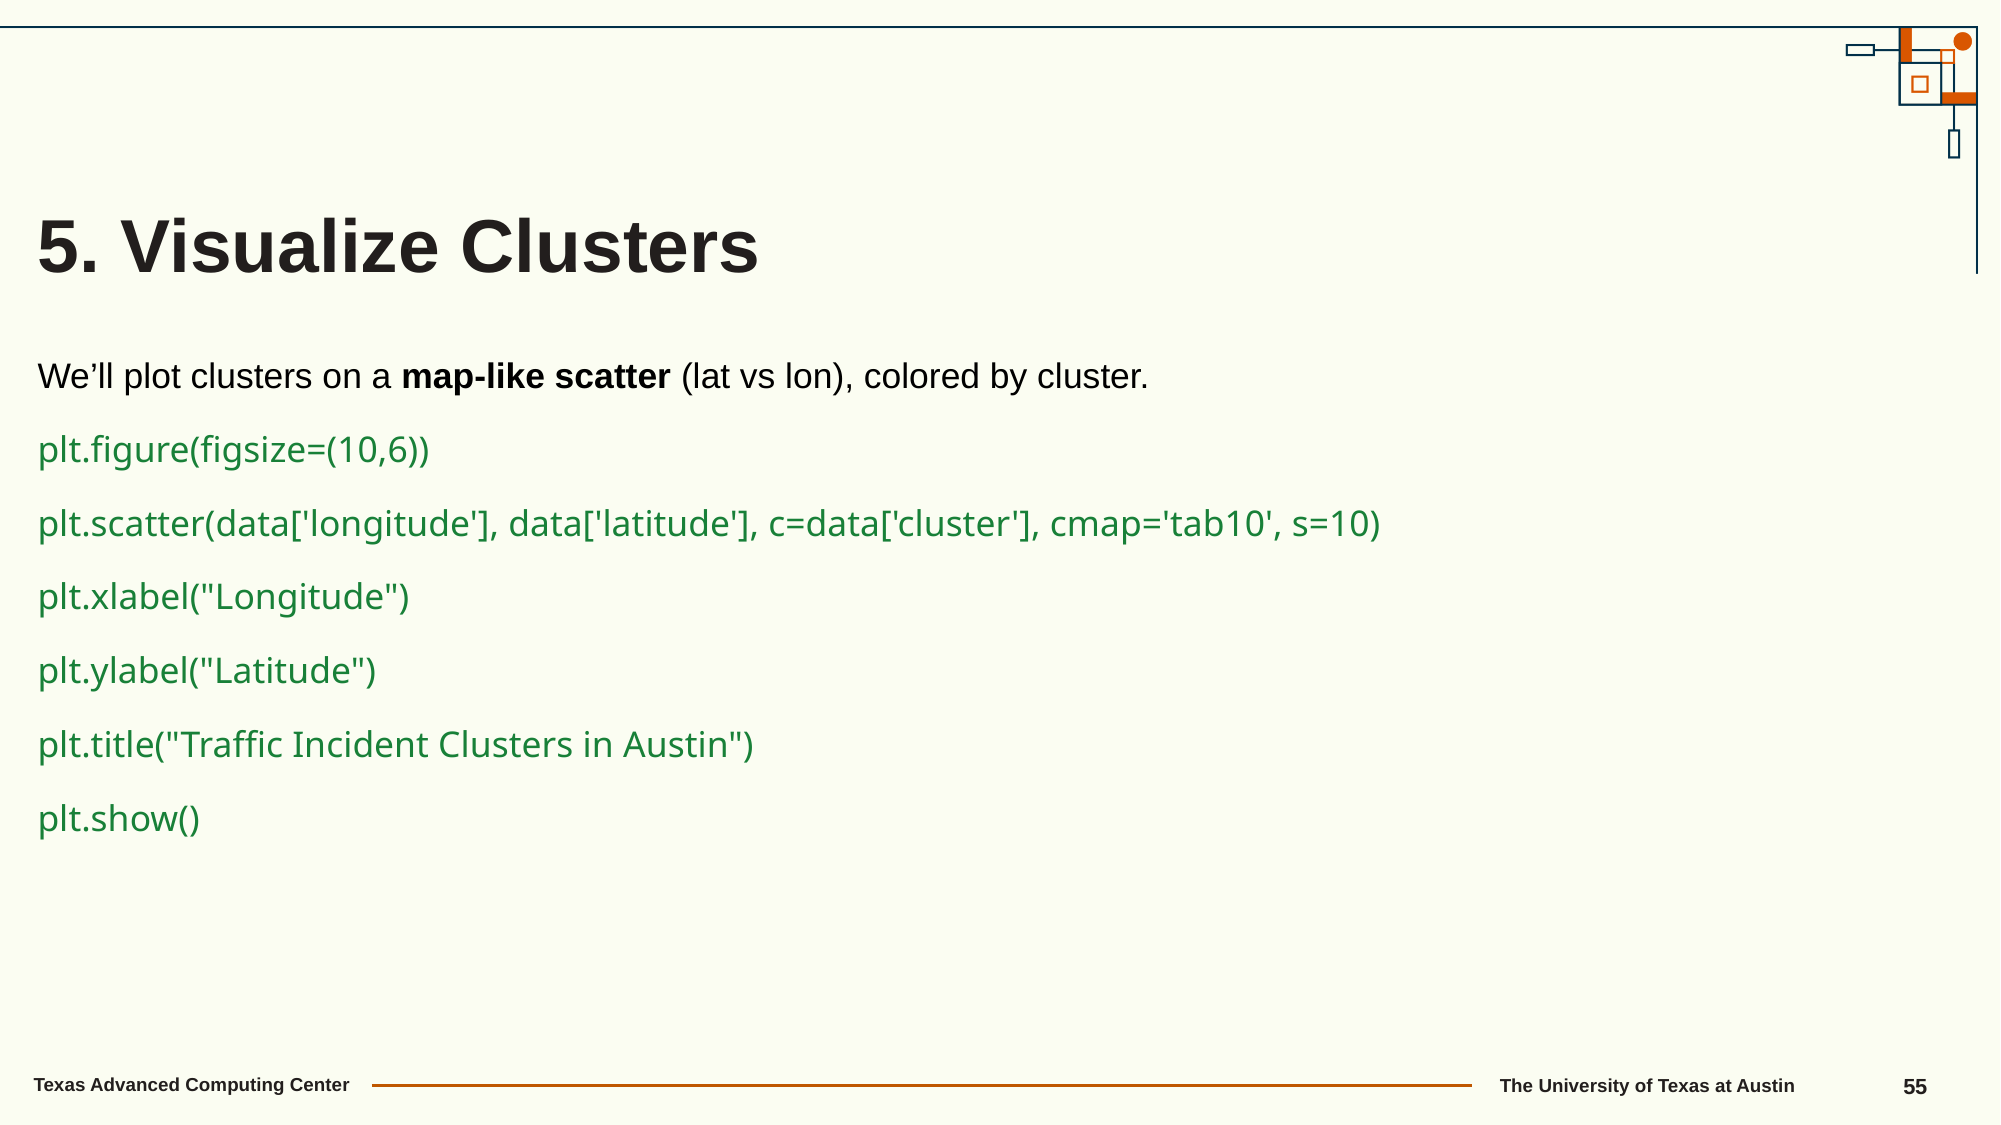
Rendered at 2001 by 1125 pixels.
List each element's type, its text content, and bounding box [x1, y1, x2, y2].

list 5. Visualize Clusters [37, 94, 1737, 295]
picture [1848, 47, 1872, 53]
picture [1951, 132, 1958, 156]
picture [1901, 64, 1940, 103]
picture [0, 12, 1988, 287]
picture [1901, 29, 1975, 103]
list We’ll plot clusters on a map-like scatter (lat vs lon), colored by cluster. plt.figure(figsize=(10,6)) plt.scatter(data['longitude'], data['latitude'], c=data['cluster'], cmap='tab10', s=10) plt.xlabel("Longitude") plt.ylabel("Latitude") plt.title("Traffic Incident Clusters in Austin") plt.show() [37, 338, 1737, 1027]
